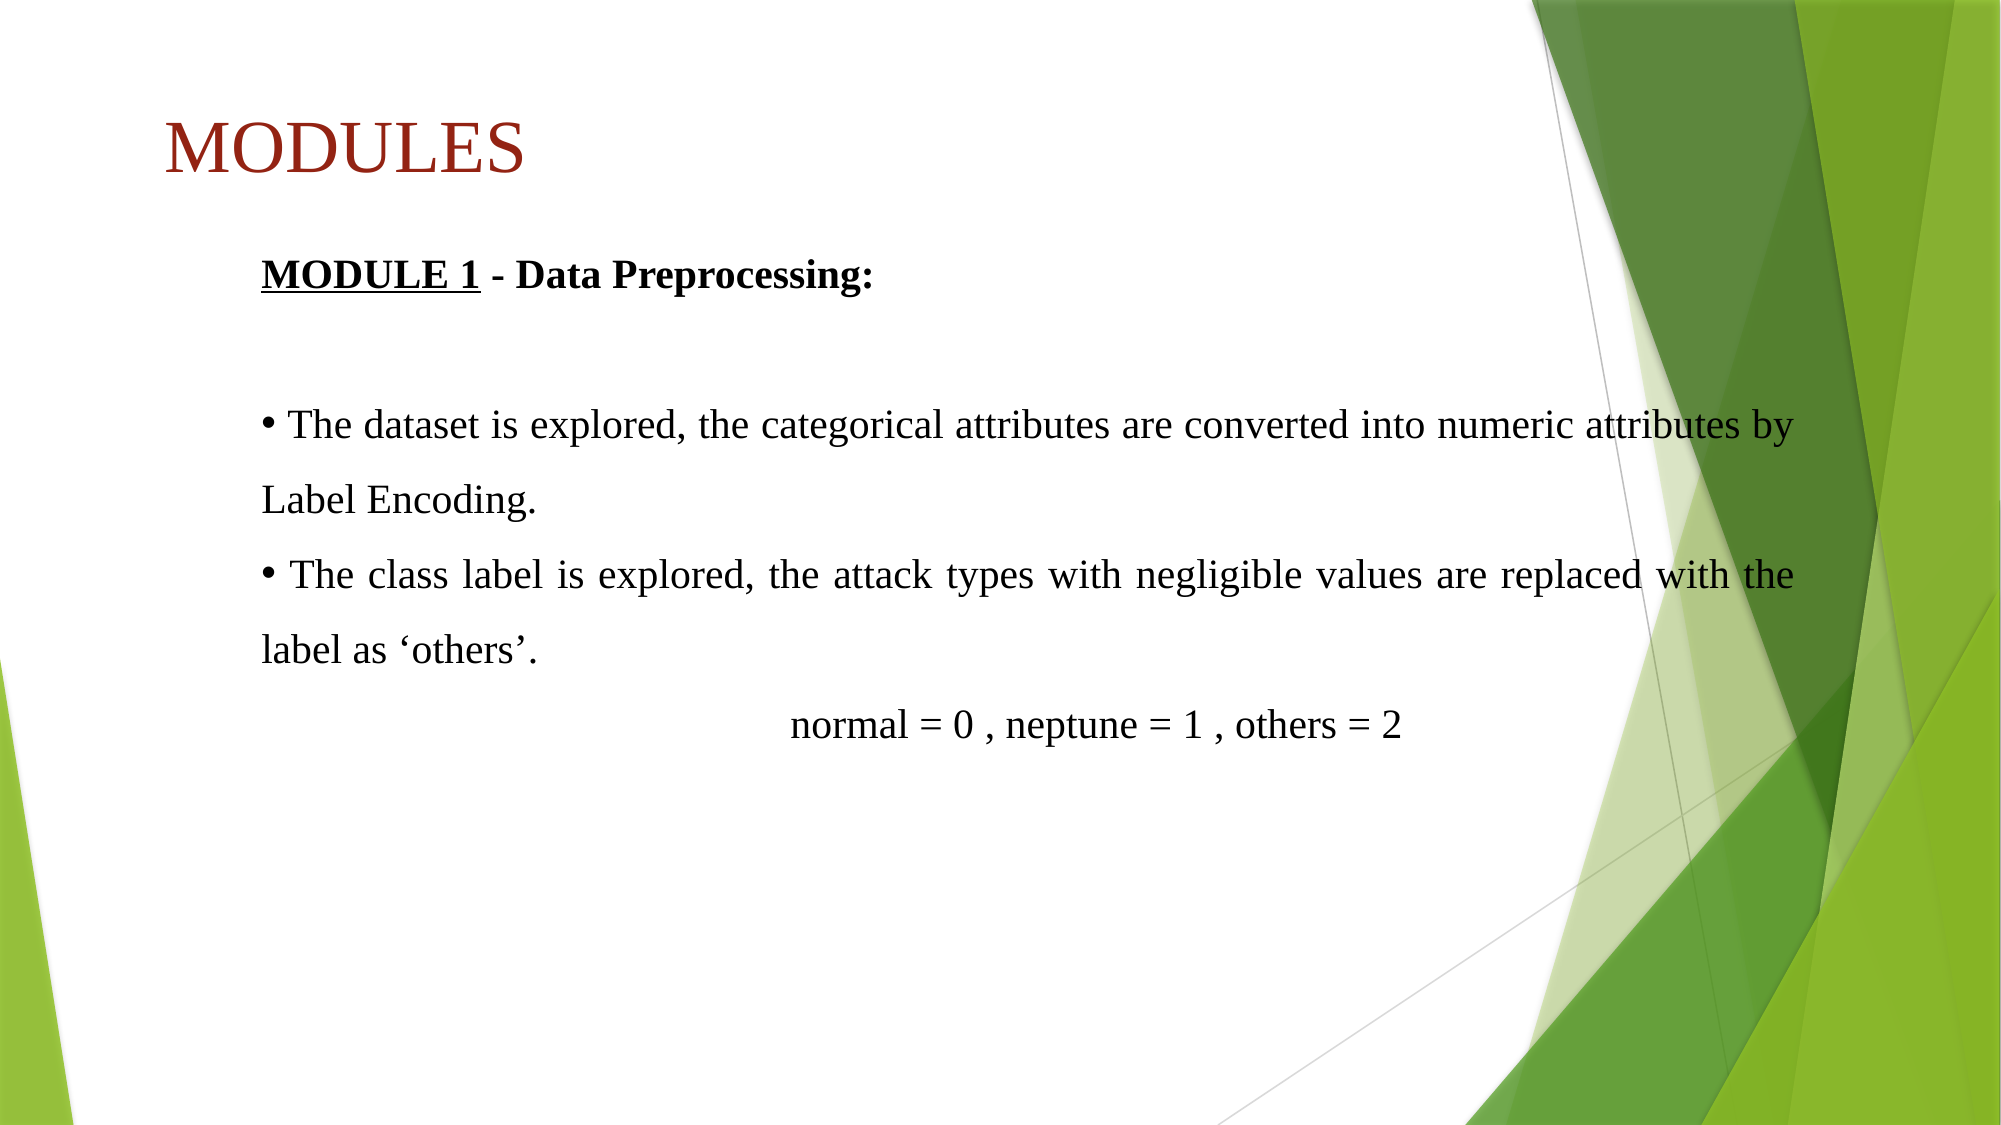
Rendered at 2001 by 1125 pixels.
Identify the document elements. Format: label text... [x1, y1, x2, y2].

text_box MODULE 1 - Data Preprocessing: The dataset is explored, the categorical attributes are converted into numeric attributes by Label Encoding. The class label is explored, the attack types with negligible values are replaced with the label as ‘others’. normal = 0 , neptune = 1 , others = 2 [246, 214, 1811, 799]
title MODULES [149, 0, 1851, 215]
